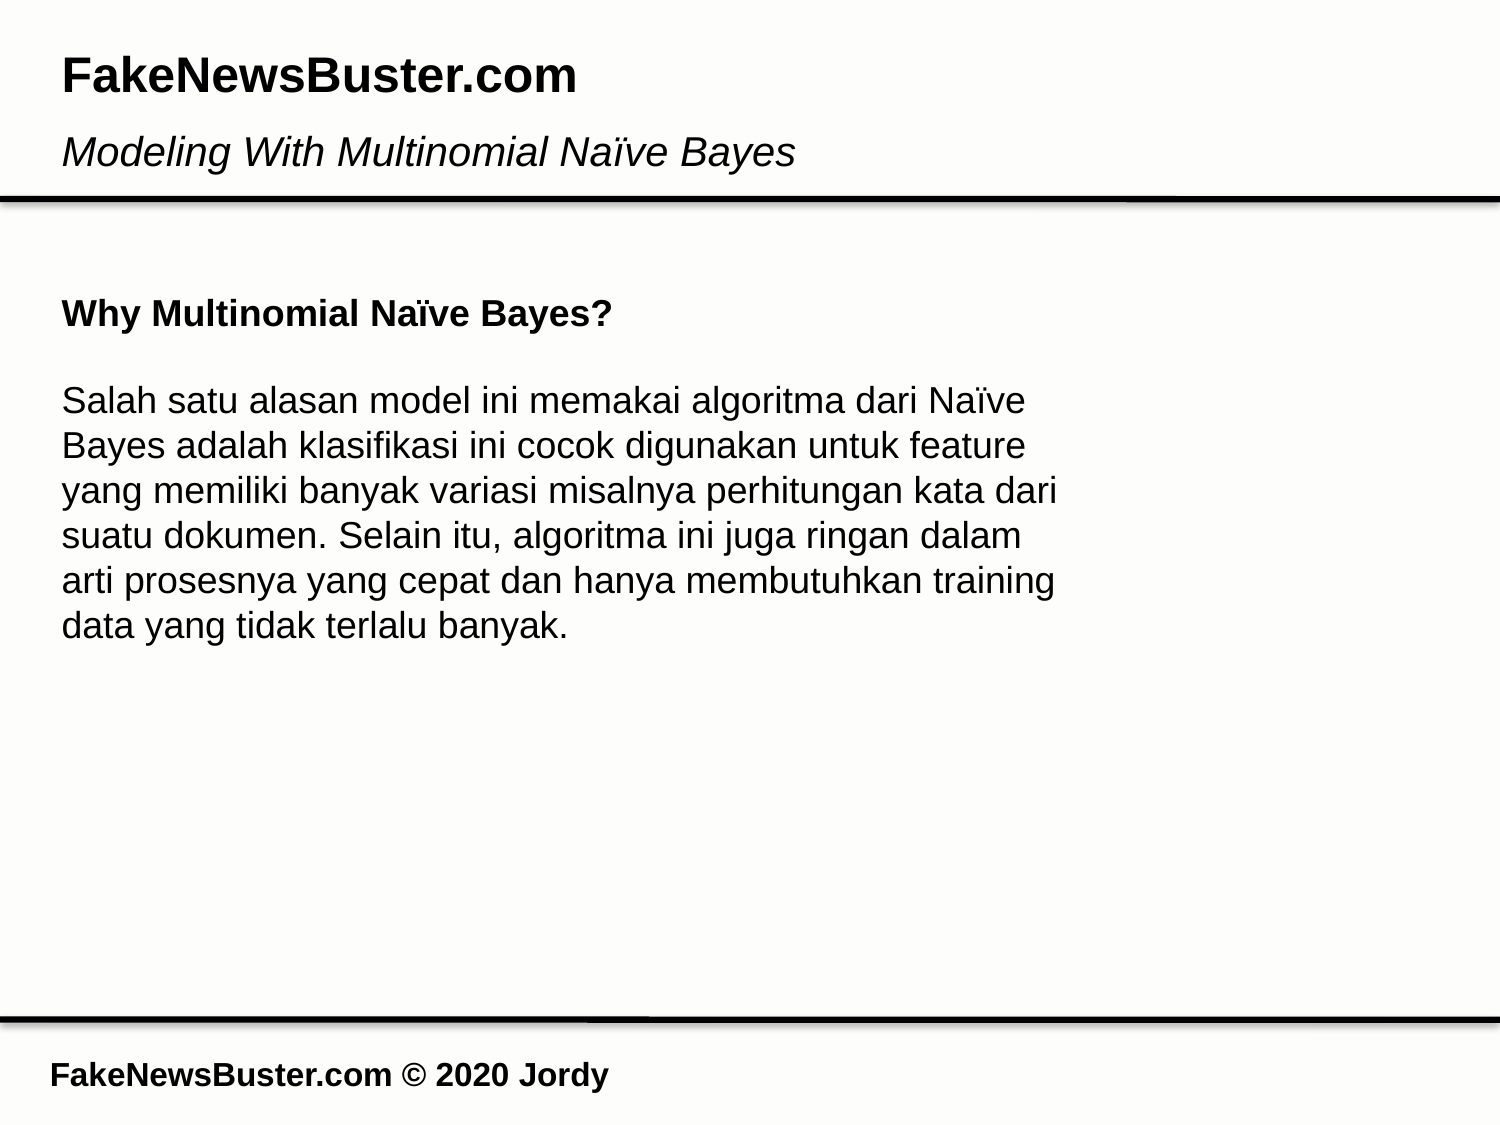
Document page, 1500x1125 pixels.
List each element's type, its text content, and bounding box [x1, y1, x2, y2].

text_box Salah satu alasan model ini memakai algoritma dari Naïve Bayes adalah klasifikasi ini cocok digunakan untuk feature yang memiliki banyak variasi misalnya perhitungan kata dari suatu dokumen. Selain itu, algoritma ini juga ringan dalam arti prosesnya yang cepat dan hanya membutuhkan training data yang tidak terlalu banyak. [46, 368, 1090, 654]
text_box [0, 1019, 1500, 1102]
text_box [0, 34, 1500, 200]
text_box Why Multinomial Naïve Bayes? [46, 282, 821, 342]
